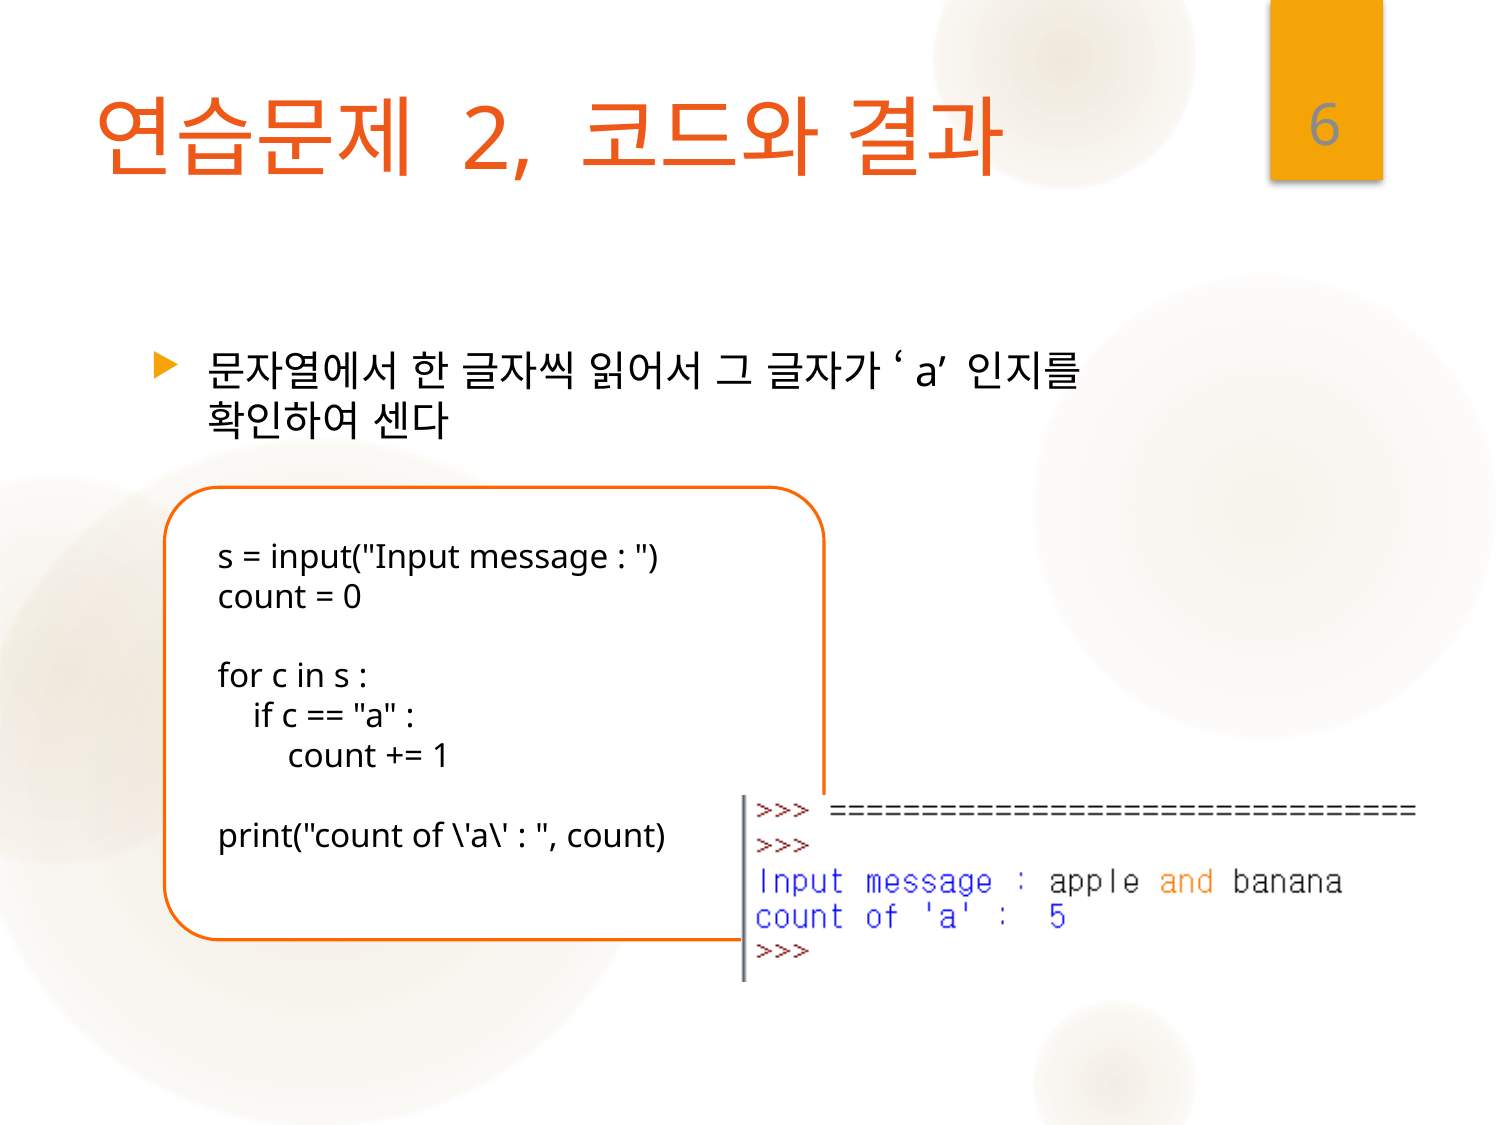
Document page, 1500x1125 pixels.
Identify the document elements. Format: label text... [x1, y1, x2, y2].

list 문자열에서 한 글자씩 읽어서 그 글자가 ‘a’ 인지를 확인하여 센다 [135, 336, 1237, 1025]
slide_number 6 [1273, 48, 1378, 175]
text_box [164, 489, 735, 940]
title 연습문제 2, 코드와 결과 [79, 74, 1237, 304]
text_box s = input("Input message : ") count = 0 for c in s : if c == "a" : count += 1 print("count of \'a\' : ", count) [203, 487, 868, 862]
picture [741, 795, 1436, 982]
